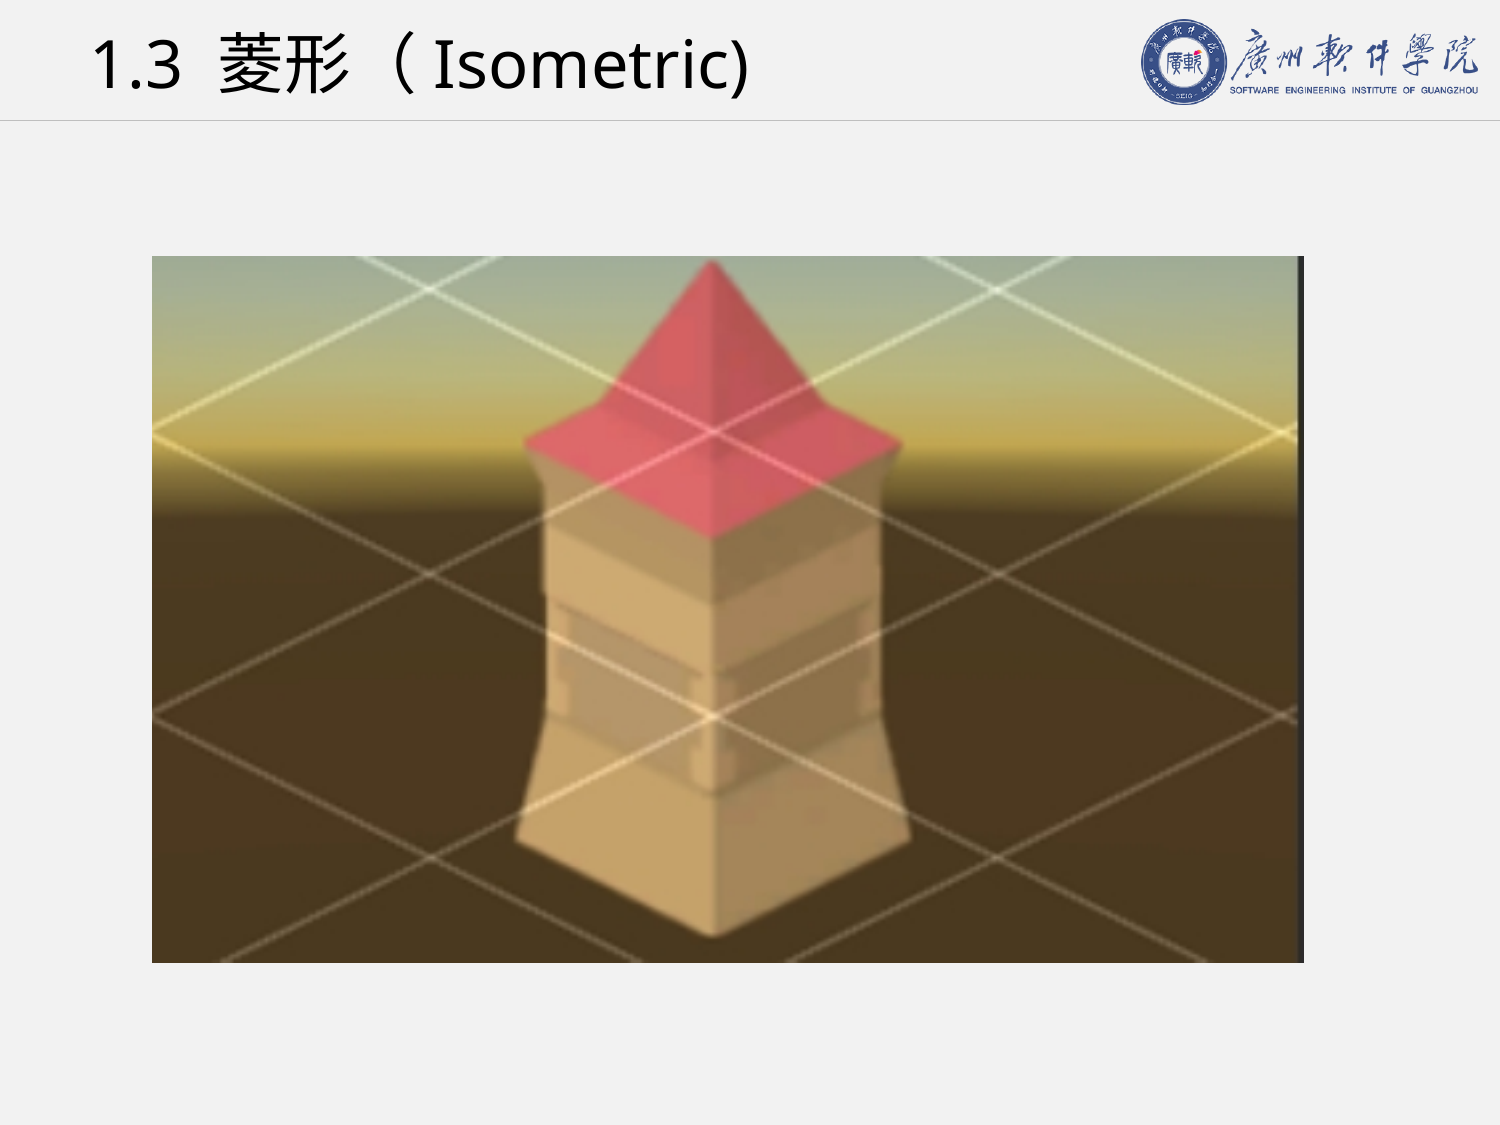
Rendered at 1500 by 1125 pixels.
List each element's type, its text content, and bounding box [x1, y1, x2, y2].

picture [1141, 19, 1478, 105]
picture [152, 256, 1304, 963]
title 1.3 菱形（Isometric) [75, 23, 1023, 117]
